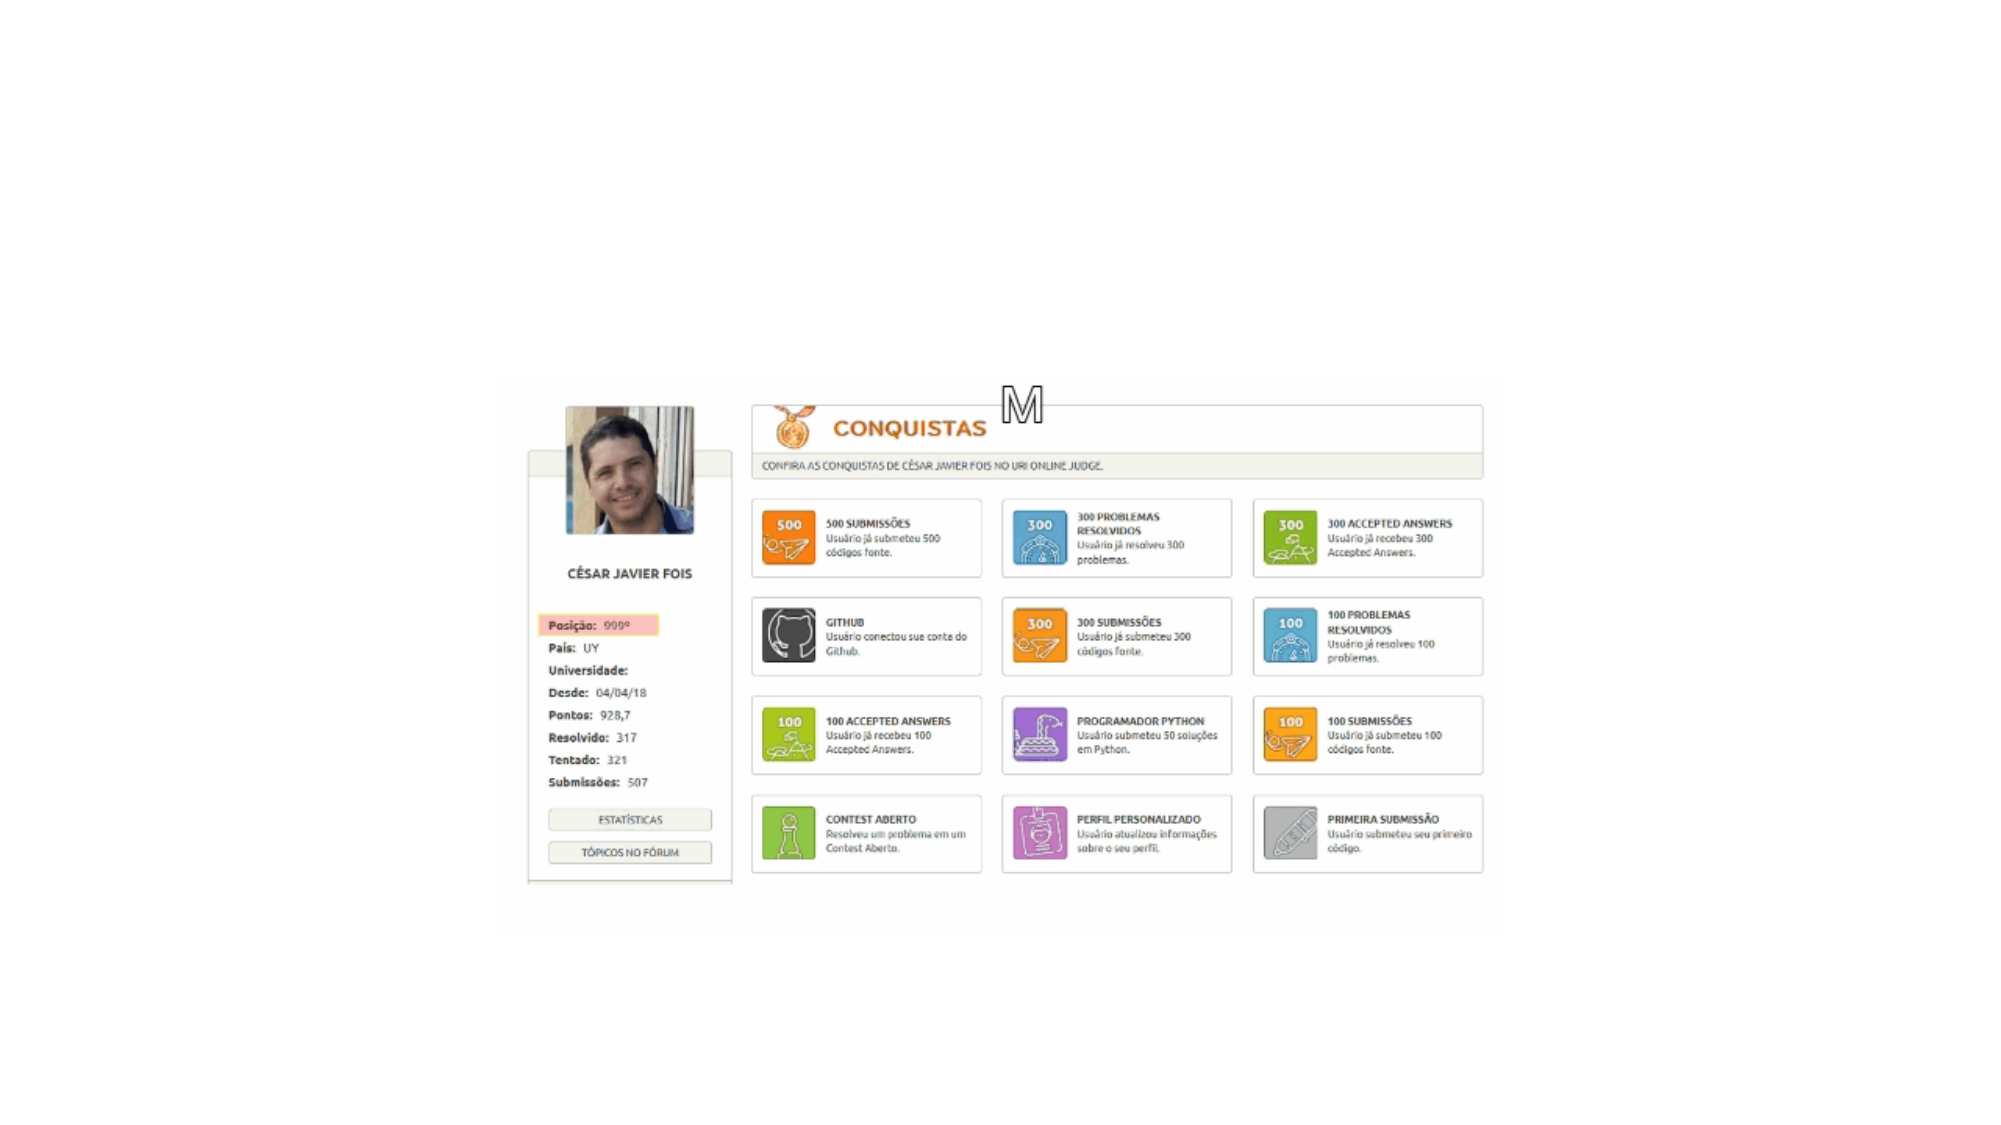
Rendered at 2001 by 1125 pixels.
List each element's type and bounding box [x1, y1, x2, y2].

list [499, 375, 1500, 938]
